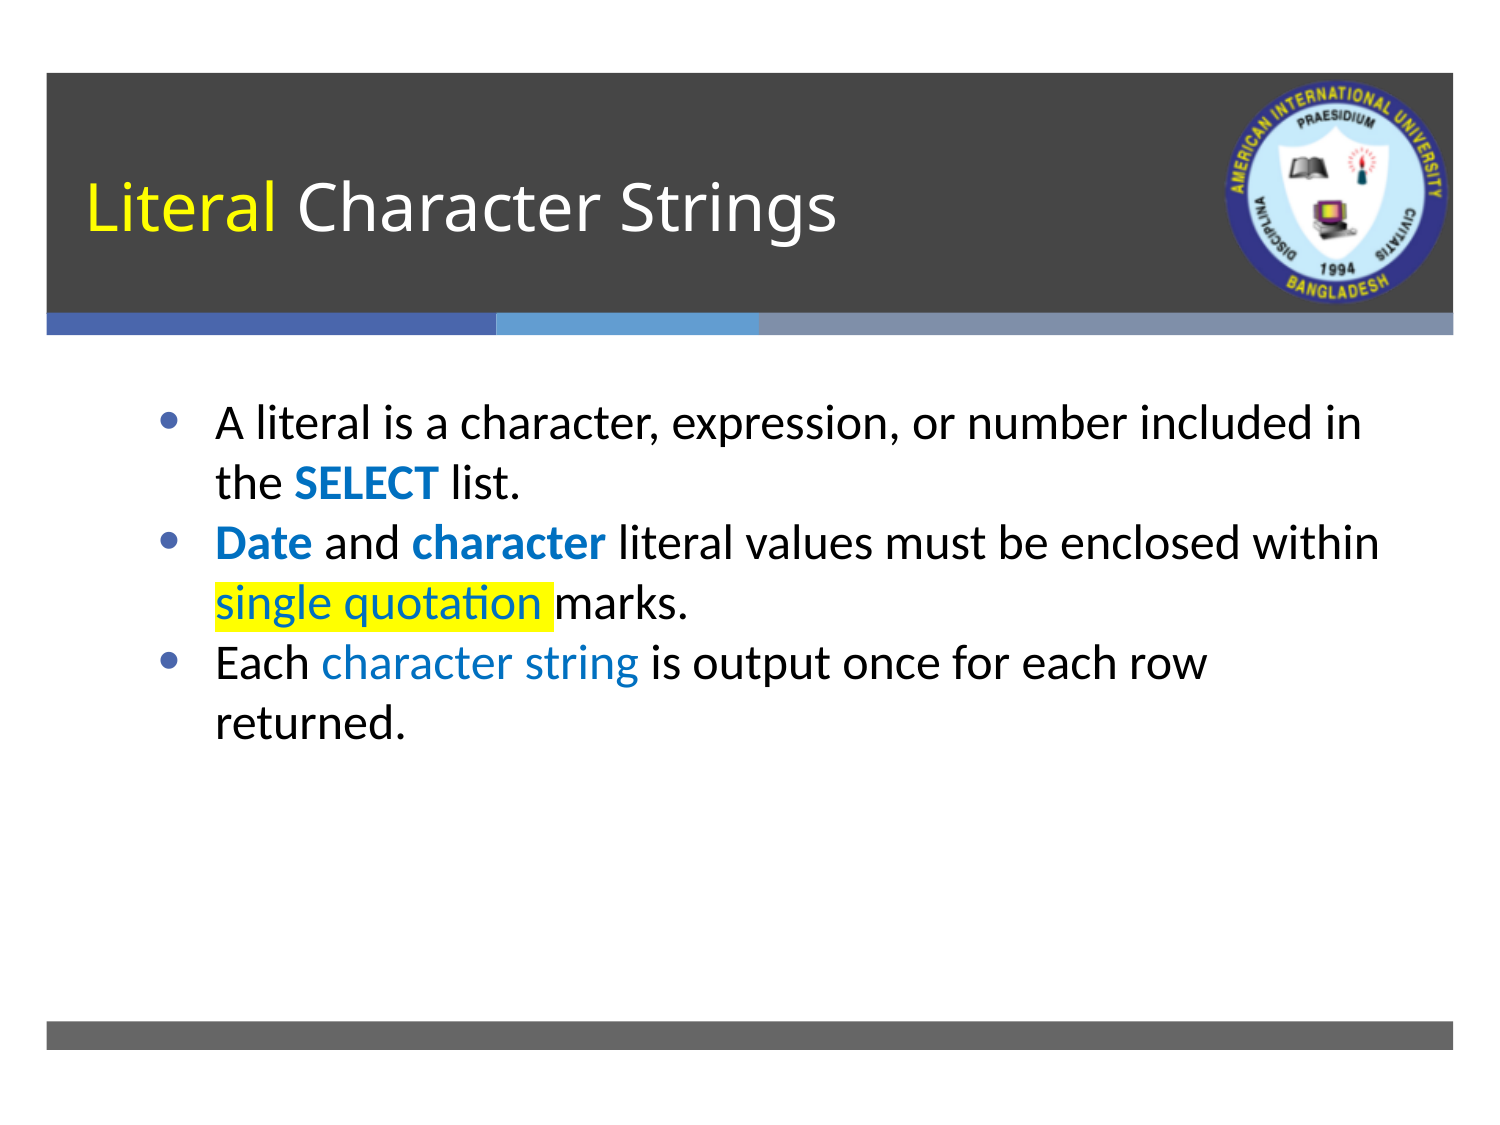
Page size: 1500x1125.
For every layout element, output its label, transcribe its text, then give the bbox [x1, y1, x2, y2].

picture [1220, 75, 1454, 310]
title Literal Character Strings [69, 73, 1351, 253]
text_box A literal is a character, expression, or number included in the SELECT list. Date and character literal values must be enclosed within single quotation marks. Each character string is output once for each row returned. [69, 382, 1408, 757]
